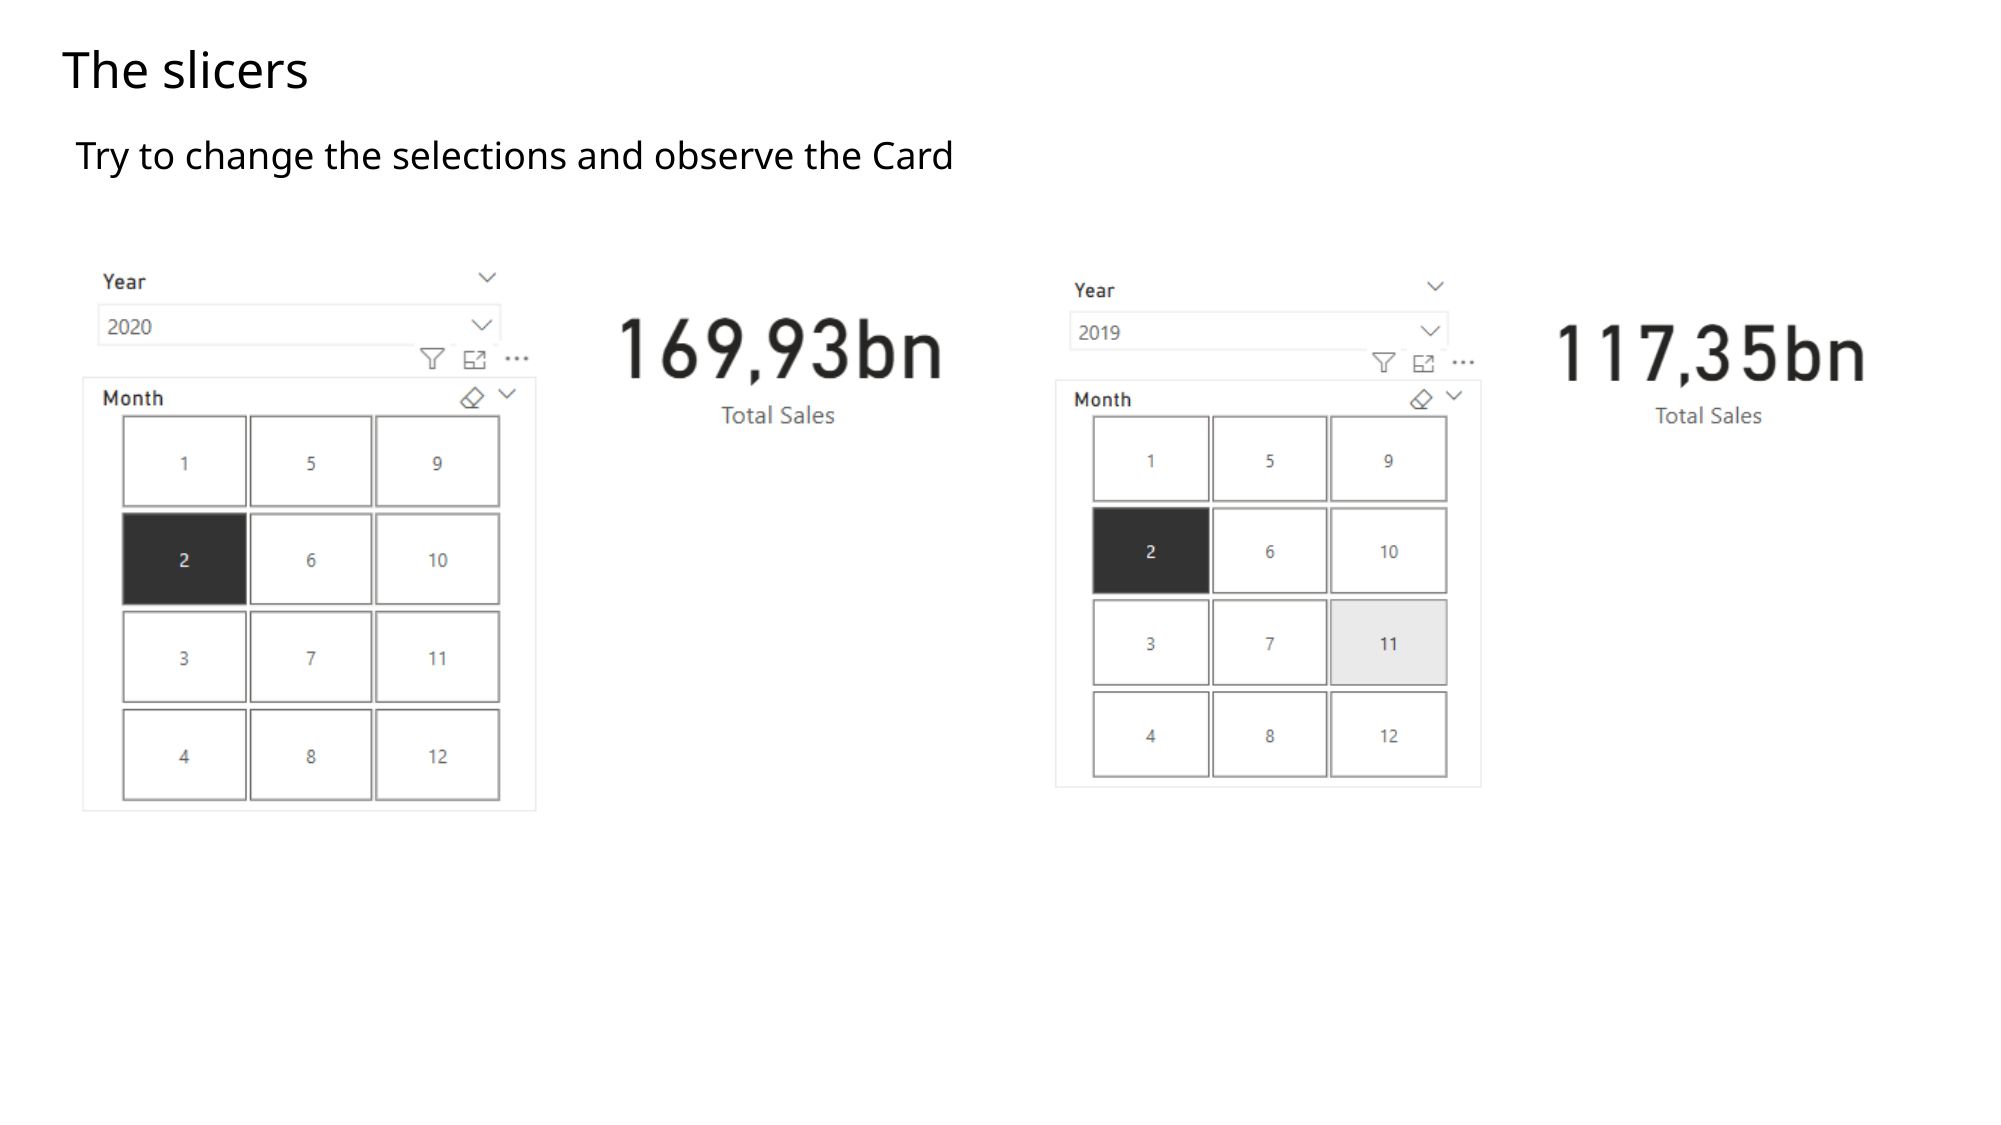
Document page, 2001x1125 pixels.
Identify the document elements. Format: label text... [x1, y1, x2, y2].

picture [72, 250, 994, 833]
text_box The slicers [47, 31, 325, 107]
text_box Try to change the selections and observe the Card [60, 121, 1876, 185]
picture [1034, 235, 1893, 795]
